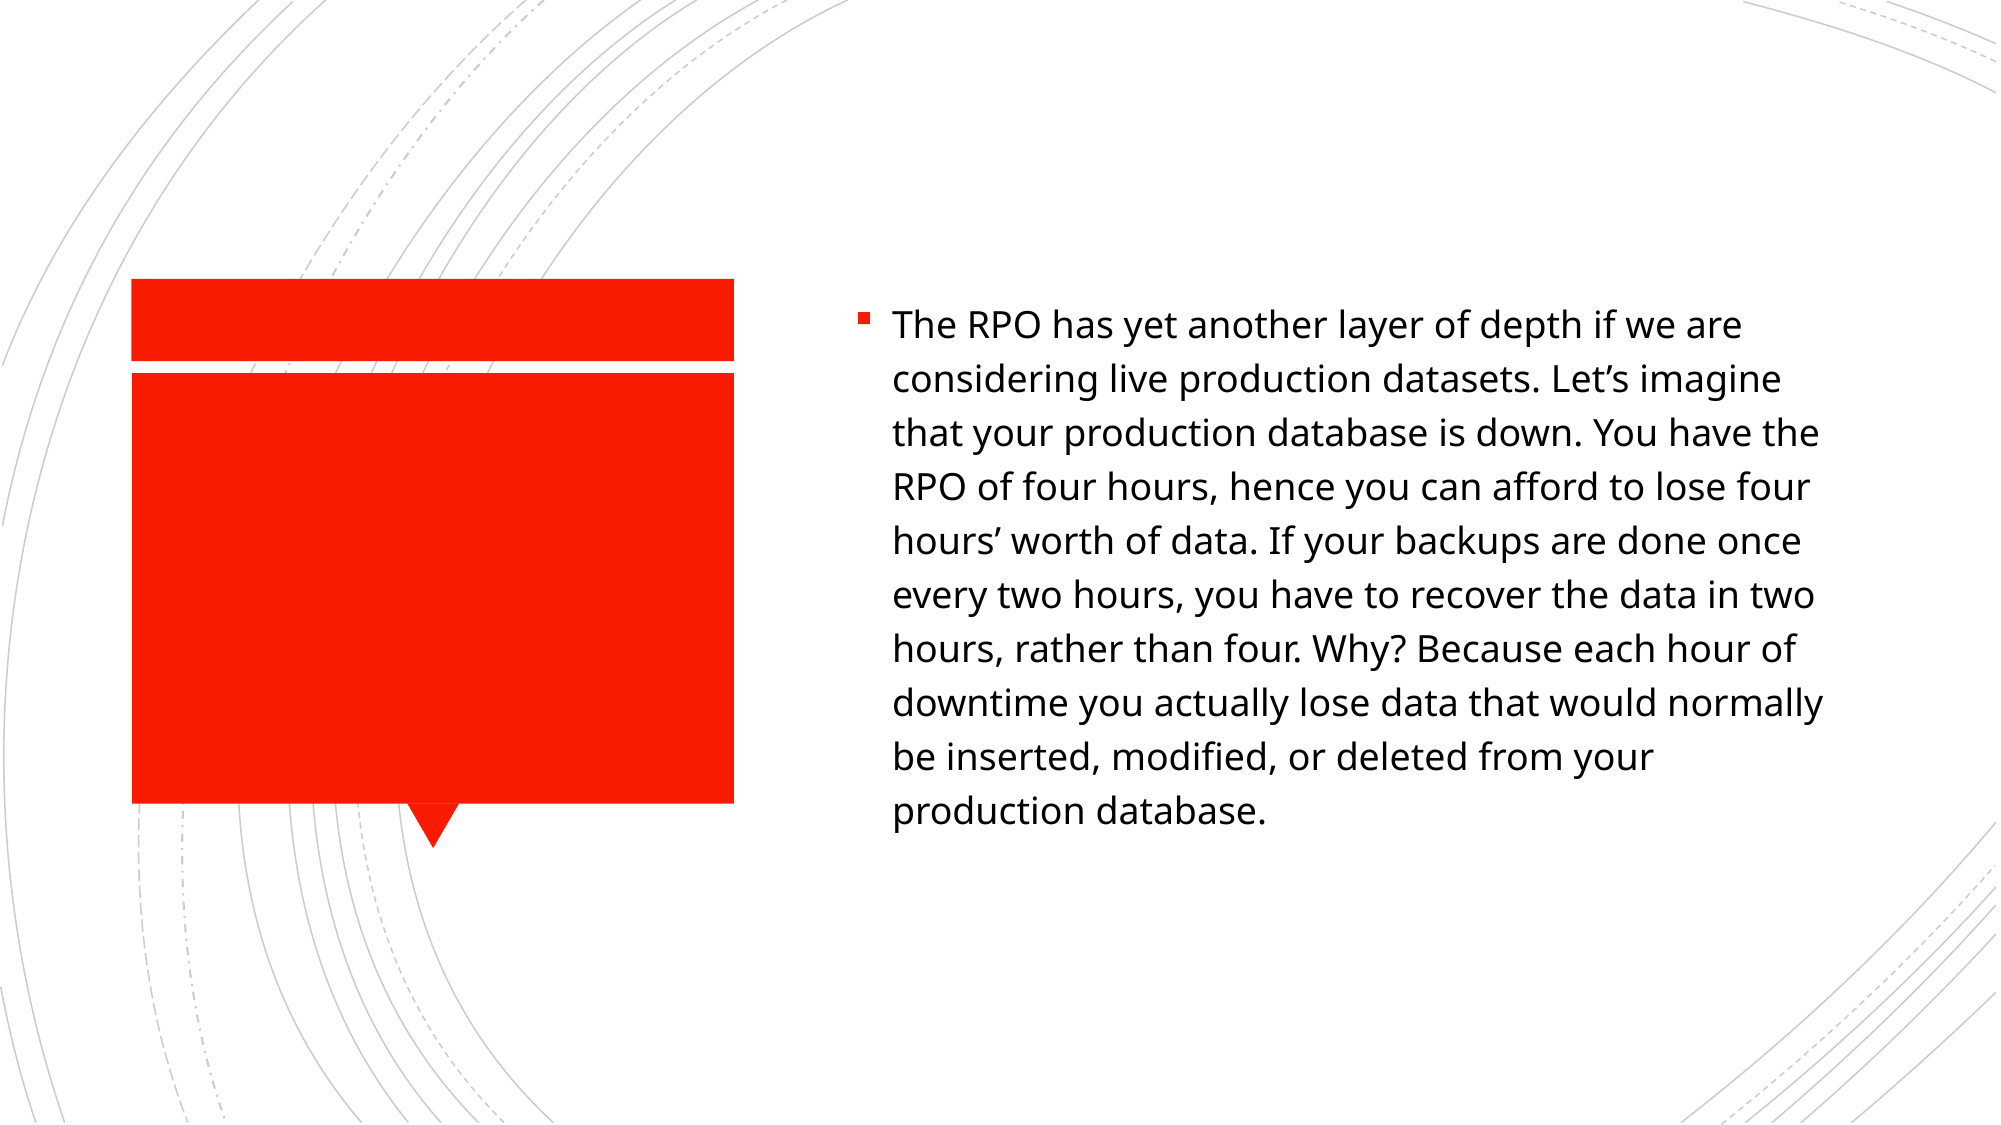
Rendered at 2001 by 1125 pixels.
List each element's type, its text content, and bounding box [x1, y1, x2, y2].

list The RPO has yet another layer of depth if we are considering live production datasets. Let’s imagine that your production database is down. You have the RPO of four hours, hence you can afford to lose four hours’ worth of data. If your backups are done once every two hours, you have to recover the data in two hours, rather than four. Why? Because each hour of downtime you actually lose data that would normally be inserted, modified, or deleted from your production database. [839, 131, 1871, 993]
